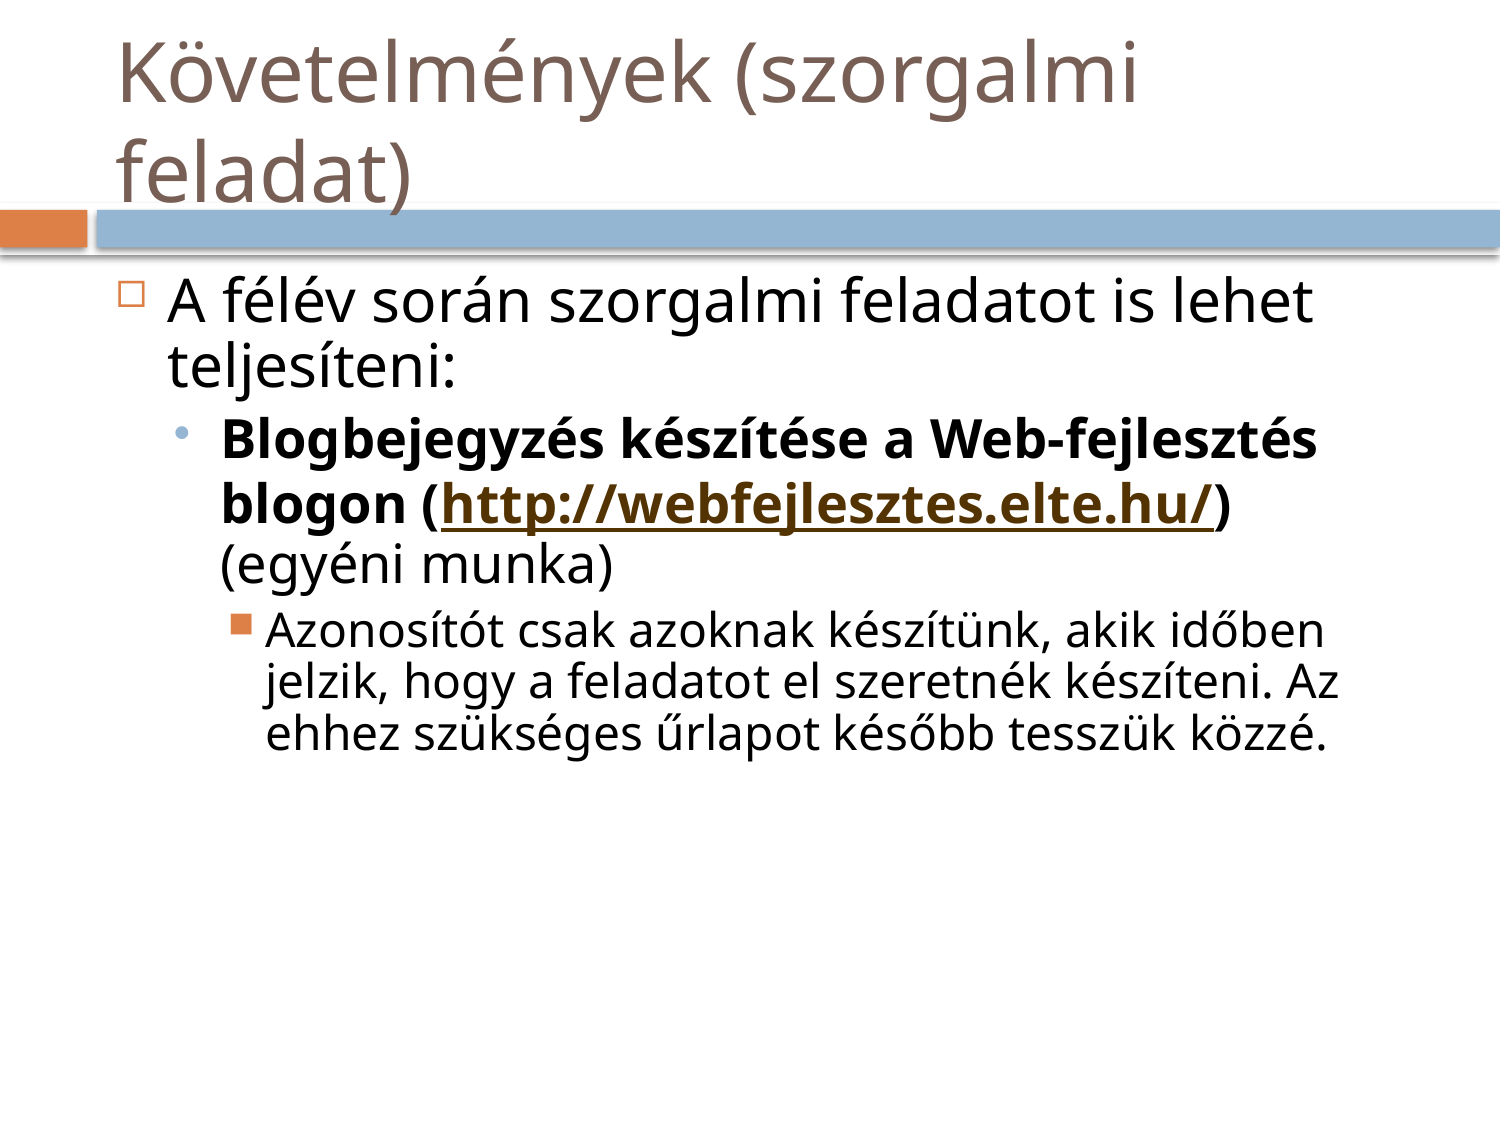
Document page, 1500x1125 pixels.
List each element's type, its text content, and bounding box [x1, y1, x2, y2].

list A félév során szorgalmi feladatot is lehet teljesíteni: Blogbejegyzés készítése a Web-fejlesztés blogon (http://webfejlesztes.elte.hu/) (egyéni munka) Azonosítót csak azoknak készítünk, akik időben jelzik, hogy a feladatot el szeretnék készíteni. Az ehhez szükséges űrlapot később tesszük közzé. [100, 262, 1424, 1071]
title Követelmények (szorgalmi feladat) [100, 37, 1439, 201]
